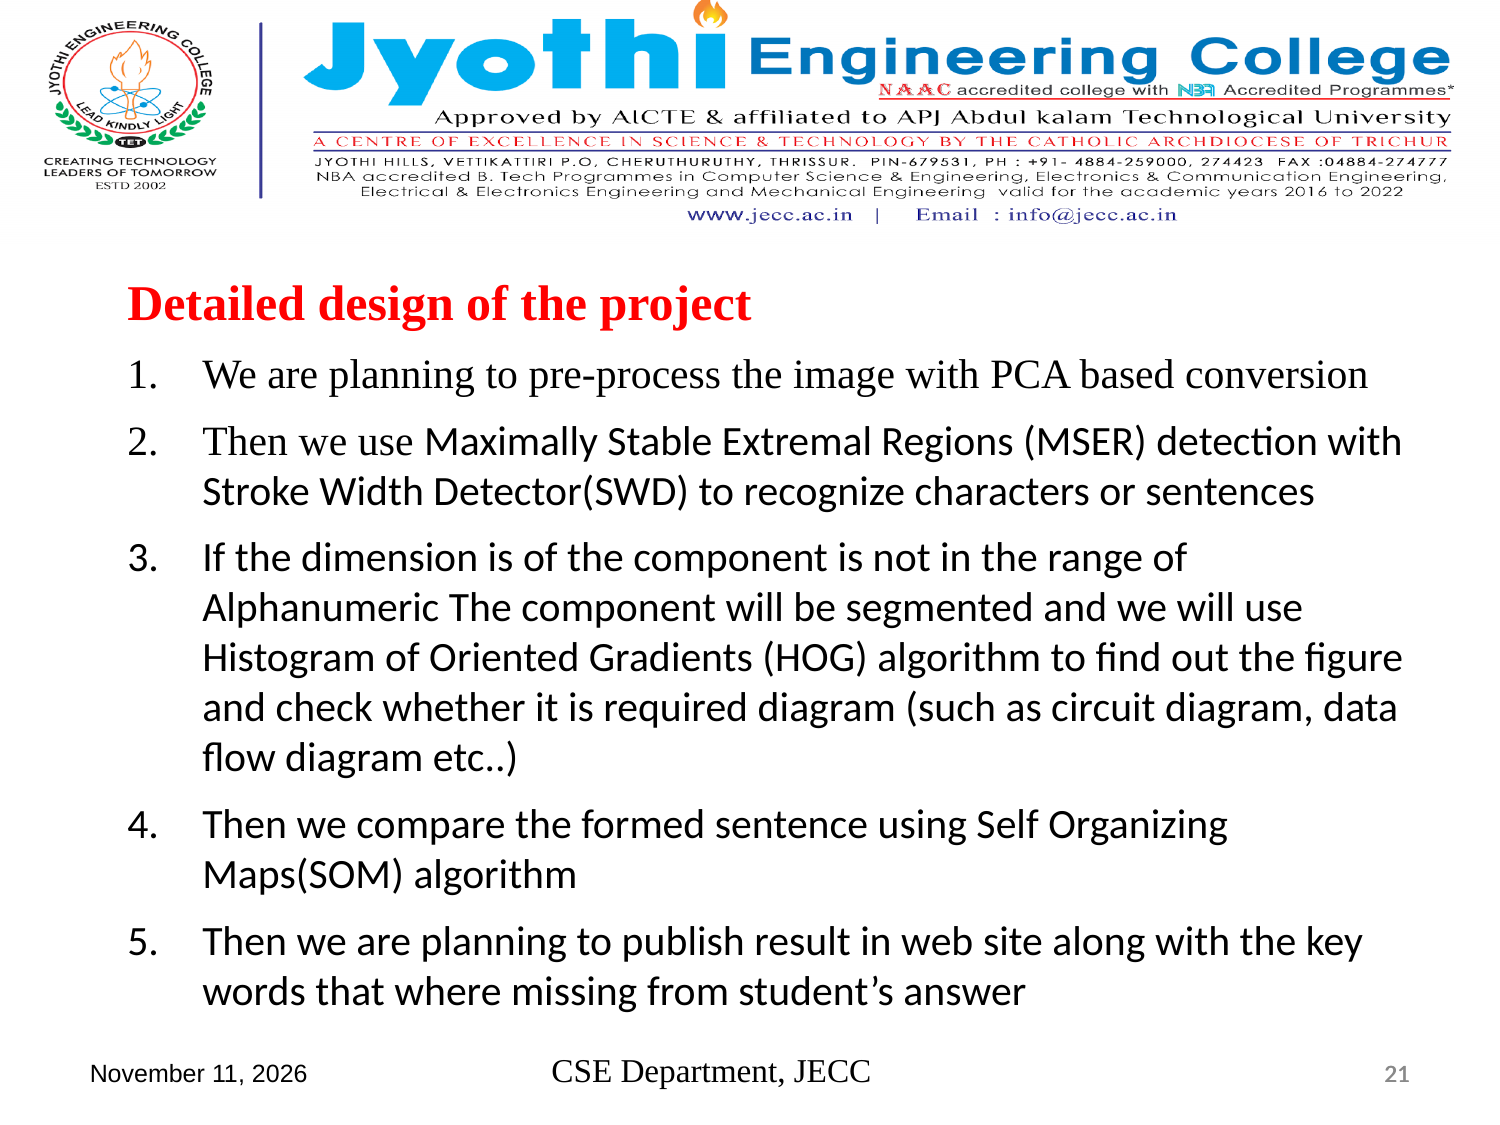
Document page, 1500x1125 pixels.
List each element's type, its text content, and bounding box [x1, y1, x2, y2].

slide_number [75, 1042, 425, 1103]
picture [0, 0, 1500, 244]
list Detailed design of the project We are planning to pre-process the image with PCA based conversion Then we use Maximally Stable Extremal Regions (MSER) detection with Stroke Width Detector(SWD) to recognize characters or sentences If the dimension is of the component is not in the range of Alphanumeric The component will be segmented and we will use Histogram of Oriented Gradients (HOG) algorithm to find out the figure and check whether it is required diagram (such as circuit diagram, data flow diagram etc..) Then we compare the formed sentence using Self Organizing Maps(SOM) algorithm Then we are planning to publish result in web site along with the key words that where missing from student’s answer [75, 262, 1425, 1005]
text_box CSE Department, JECC [312, 1037, 1200, 1098]
slide_number 21 [1074, 1042, 1425, 1103]
